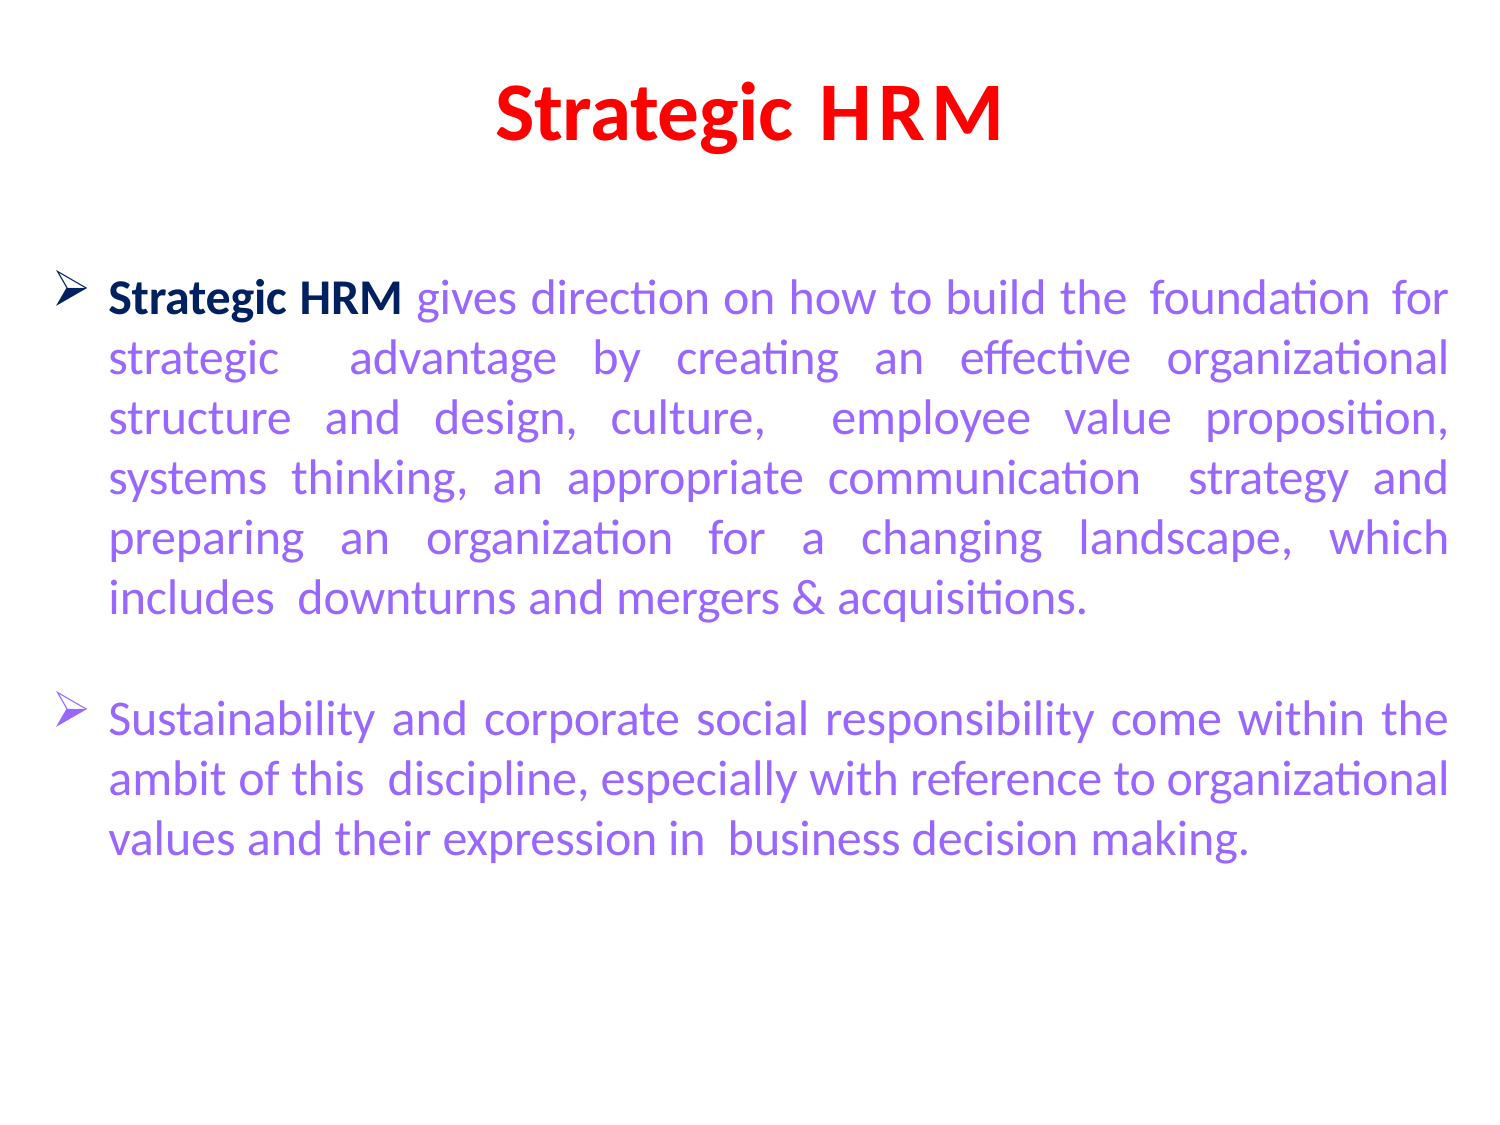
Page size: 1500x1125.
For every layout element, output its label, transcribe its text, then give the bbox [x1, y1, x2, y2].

text_box Strategic HRM [50, 50, 1450, 165]
text_box Strategic HRM gives direction on how to build the foundation for strategic advantage by creating an effective organizational structure and design, culture, employee value proposition, systems thinking, an appropriate communication strategy and preparing an organization for a changing landscape, which includes downturns and mergers & acquisitions. Sustainability and corporate social responsibility come within the ambit of this discipline, especially with reference to organizational values and their expression in business decision making. [50, 262, 1450, 926]
